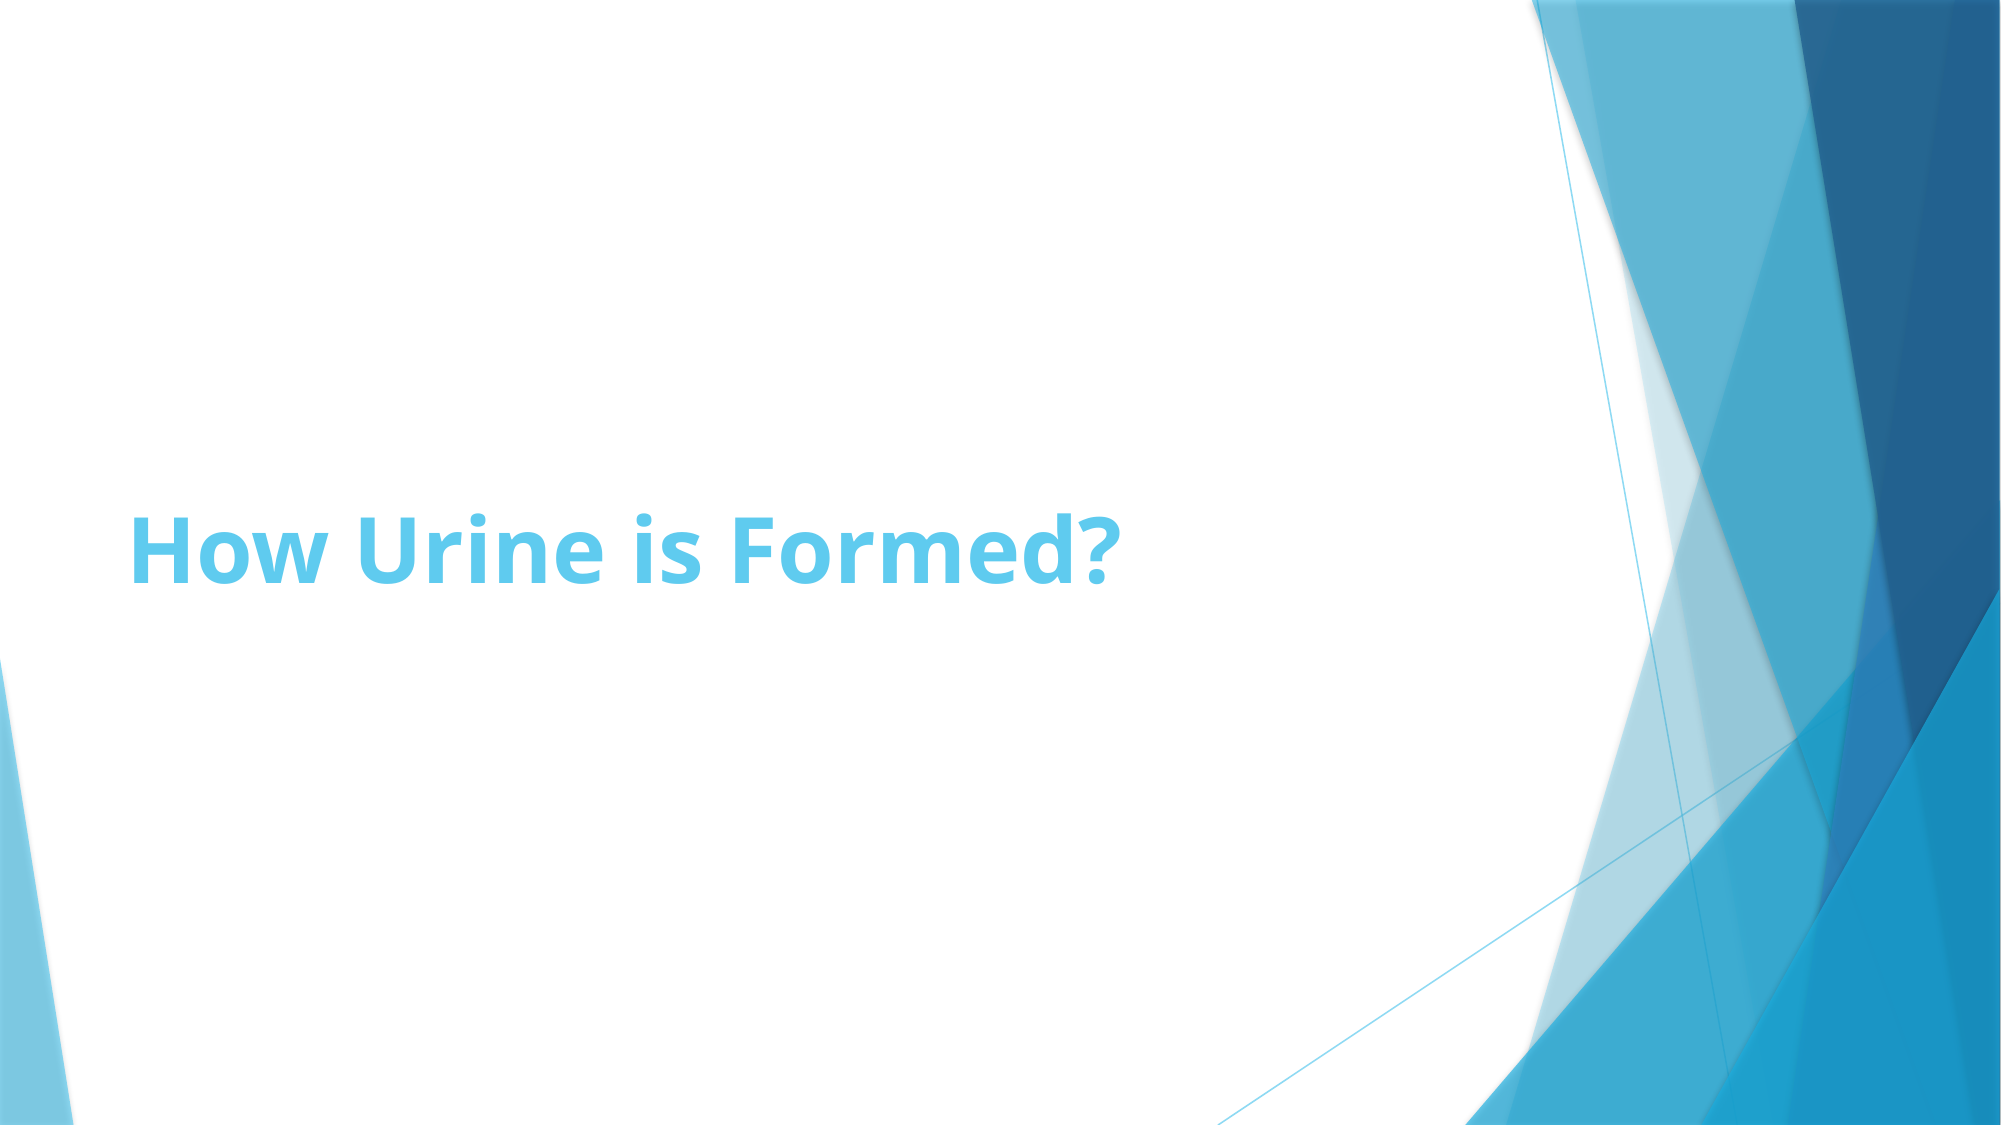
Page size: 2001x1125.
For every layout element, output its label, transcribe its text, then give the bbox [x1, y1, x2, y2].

title How Urine is Formed? [111, 443, 1522, 610]
